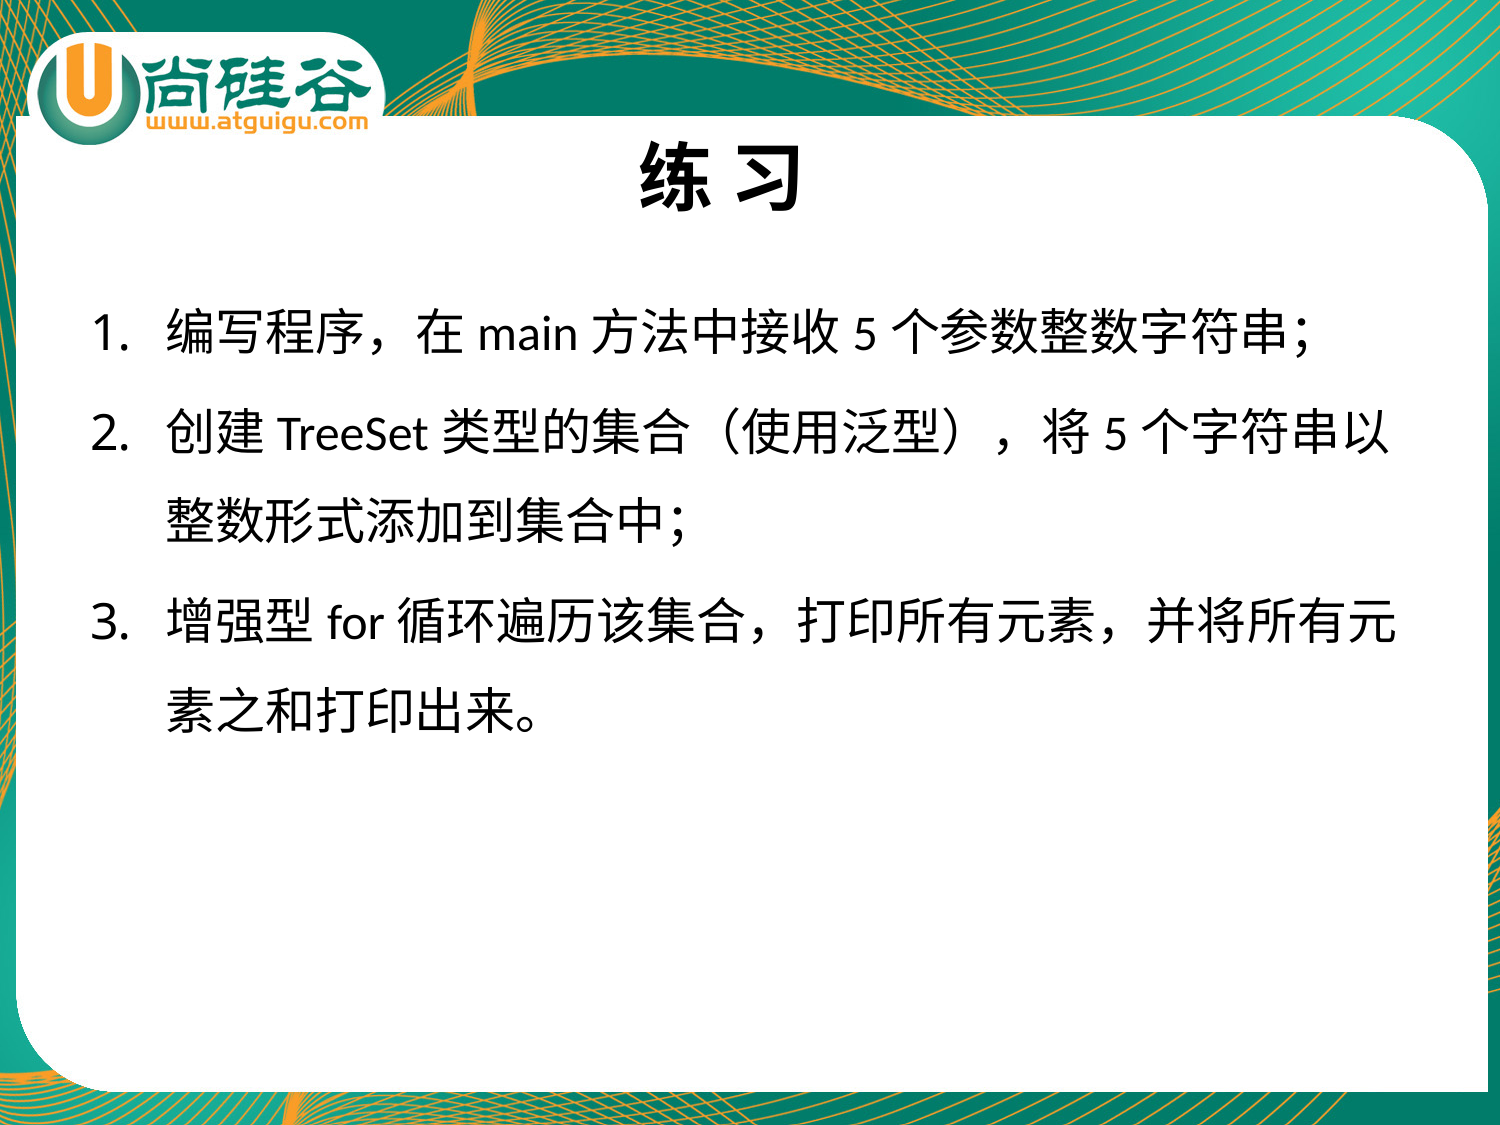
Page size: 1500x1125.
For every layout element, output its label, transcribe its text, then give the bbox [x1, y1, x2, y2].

picture [0, 0, 1500, 1125]
list 编写程序，在main方法中接收5个参数整数字符串； 创建TreeSet类型的集合（使用泛型），将5个字符串以整数形式添加到集合中； 增强型for循环遍历该集合，打印所有元素，并将所有元素之和打印出来。 [75, 262, 1425, 1005]
title 练 习 [46, 105, 1397, 247]
